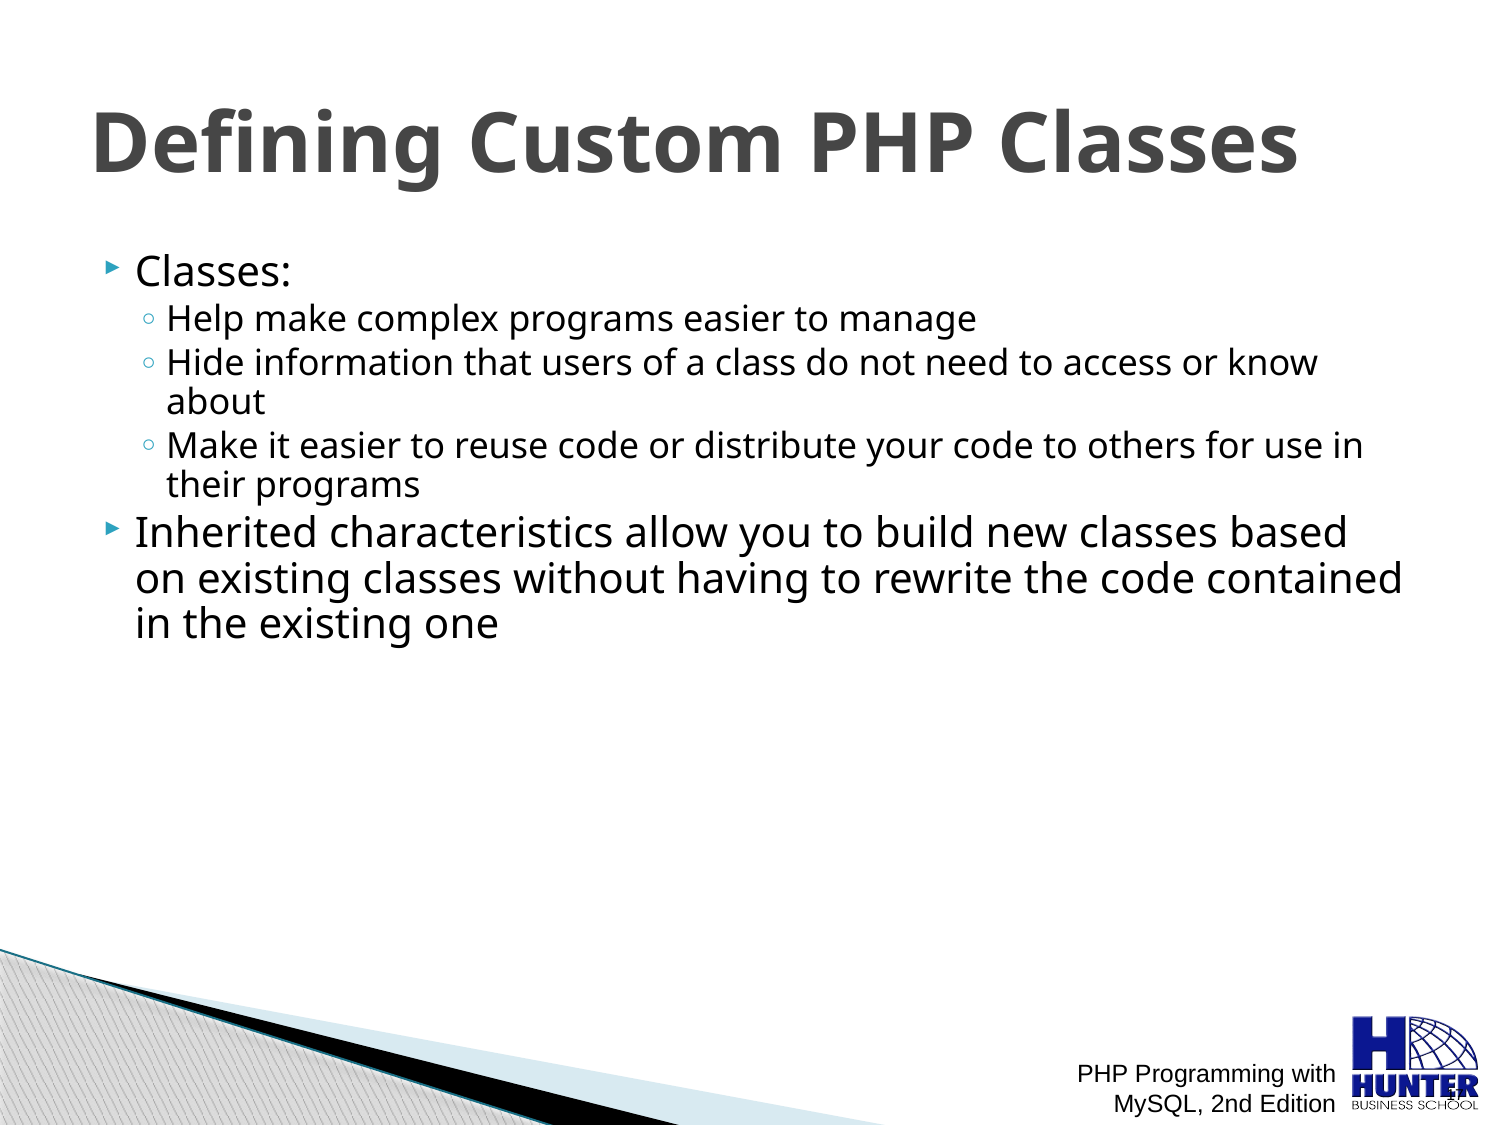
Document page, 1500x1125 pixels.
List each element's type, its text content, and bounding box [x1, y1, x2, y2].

list Classes: Help make complex programs easier to manage Hide information that users of a class do not need to access or know about Make it easier to reuse code or distribute your code to others for use in their programs Inherited characteristics allow you to build new classes based on existing classes without having to rewrite the code contained in the existing one [75, 243, 1425, 986]
title Defining Custom PHP Classes [75, 45, 1425, 233]
footer PHP Programming with MySQL, 2nd Edition [1043, 1038, 1352, 1125]
picture [1352, 1016, 1479, 1111]
slide_number 17 [1418, 1051, 1479, 1112]
